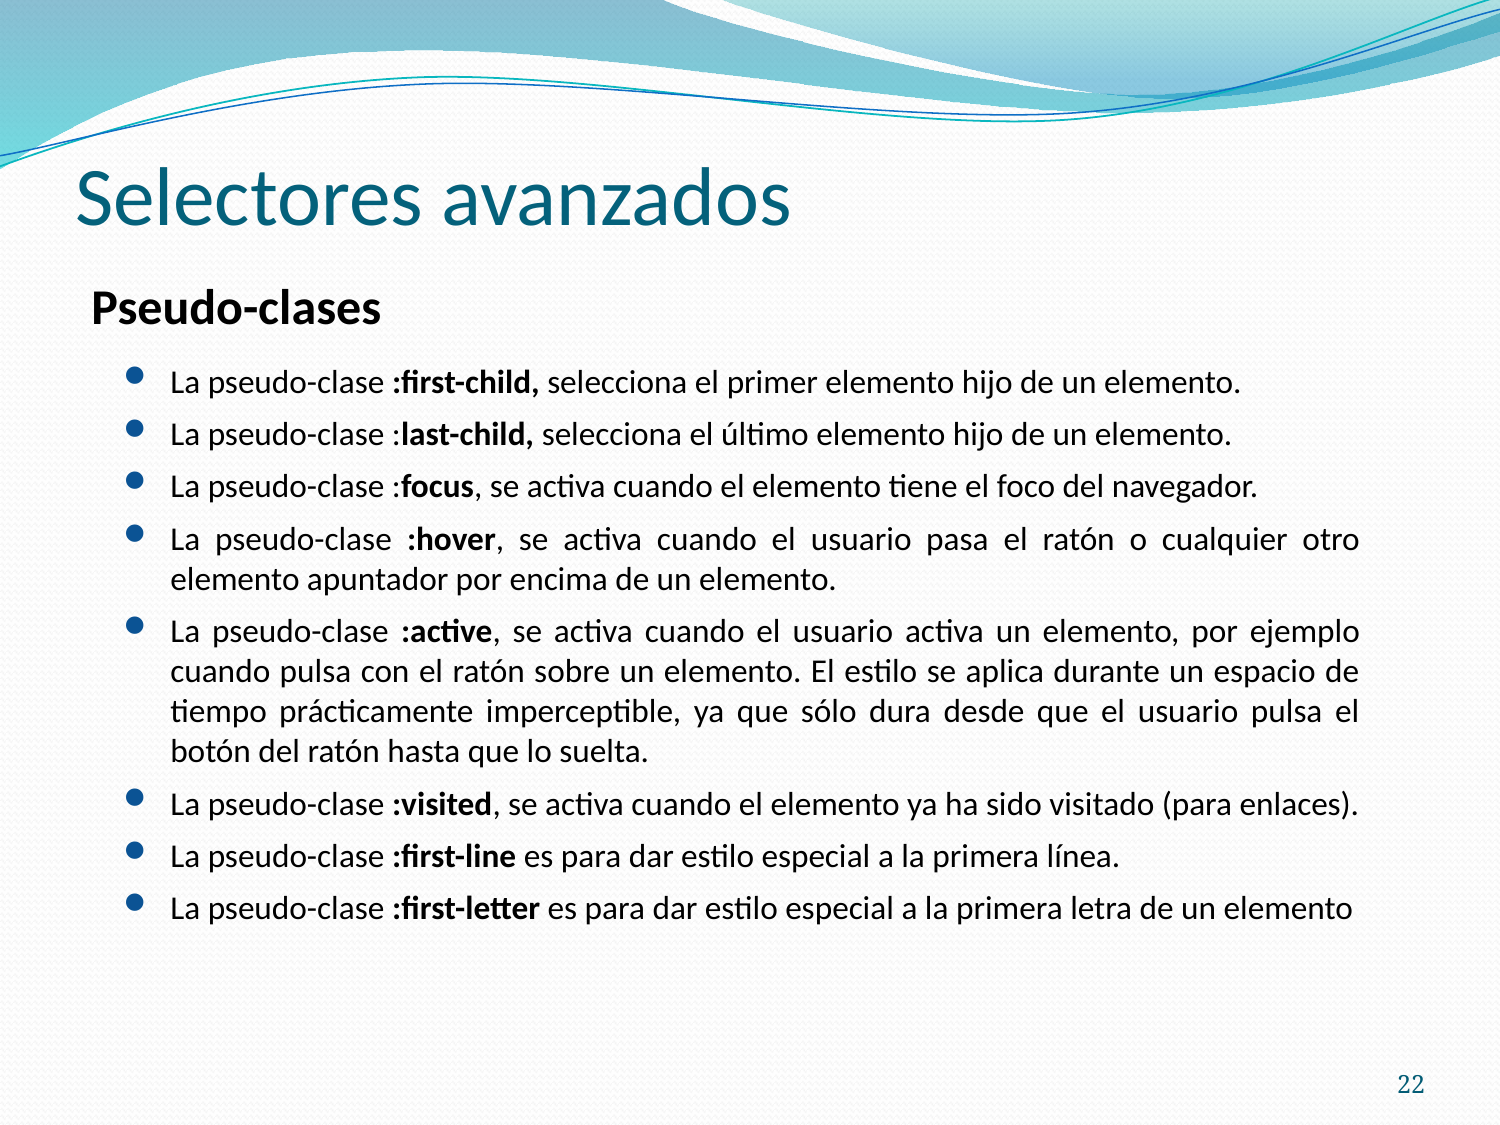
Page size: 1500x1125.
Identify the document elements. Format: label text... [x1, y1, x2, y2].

slide_number 22 [1299, 1042, 1425, 1103]
list Pseudo-clases La pseudo-clase :first-child, selecciona el primer elemento hijo de un elemento. La pseudo-clase :last-child, selecciona el último elemento hijo de un elemento. La pseudo-clase :focus, se activa cuando el elemento tiene el foco del navegador. La pseudo-clase :hover, se activa cuando el usuario pasa el ratón o cualquier otro elemento apuntador por encima de un elemento. La pseudo-clase :active, se activa cuando el usuario activa un elemento, por ejemplo cuando pulsa con el ratón sobre un elemento. El estilo se aplica durante un espacio de tiempo prácticamente imperceptible, ya que sólo dura desde que el usuario pulsa el botón del ratón hasta que lo suelta. La pseudo-clase :visited, se activa cuando el elemento ya ha sido visitado (para enlaces). La pseudo-clase :first-line es para dar estilo especial a la primera línea. La pseudo-clase :first-letter es para dar estilo especial a la primera letra de un elemento [76, 255, 1376, 1071]
title Selectores avanzados [75, 54, 1471, 243]
